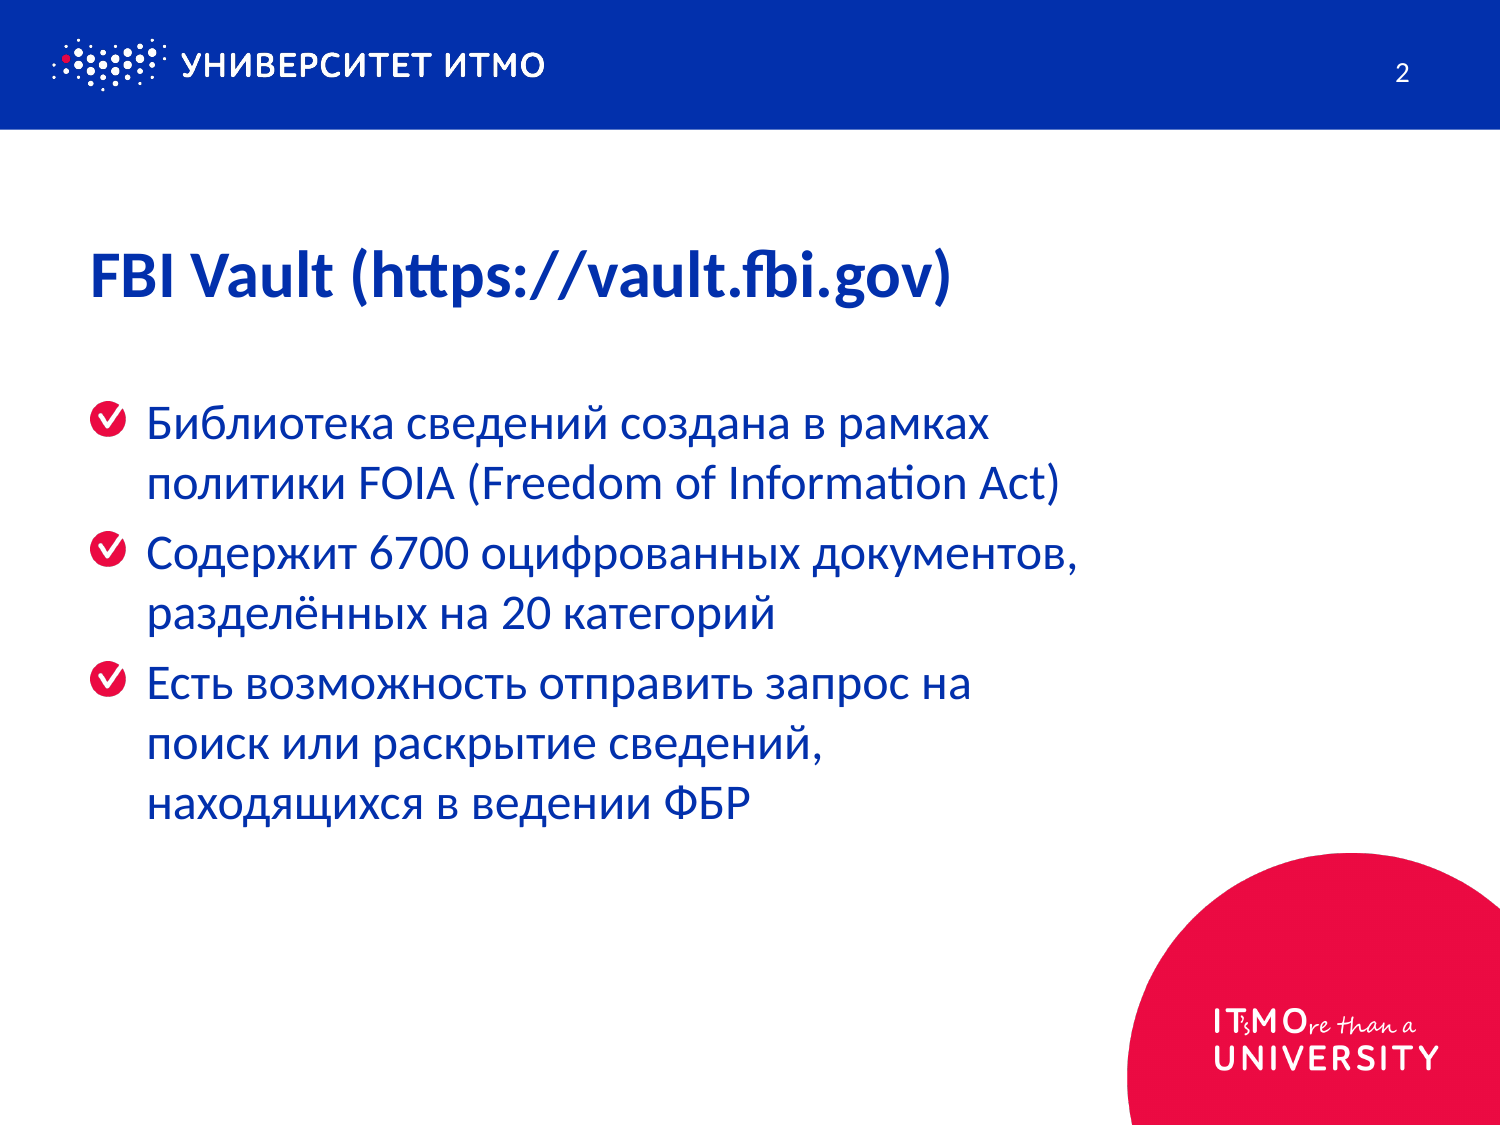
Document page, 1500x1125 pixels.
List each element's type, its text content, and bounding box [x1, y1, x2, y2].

picture [0, 0, 596, 130]
picture [90, 661, 126, 697]
footer 2 [661, 40, 1425, 101]
title FBI Vault (https://vault.fbi.gov) [75, 202, 1425, 339]
picture [90, 401, 126, 437]
picture [90, 531, 126, 567]
picture [1107, 832, 1500, 1125]
list Библиотека сведений создана в рамках политики FOIA (Freedom of Information Act) Содержит 6700 оцифрованных документов, разделённых на 20 категорий Есть возможность отправить запрос на поиск или раскрытие сведений, находящихся в ведении ФБР [75, 381, 1105, 1005]
